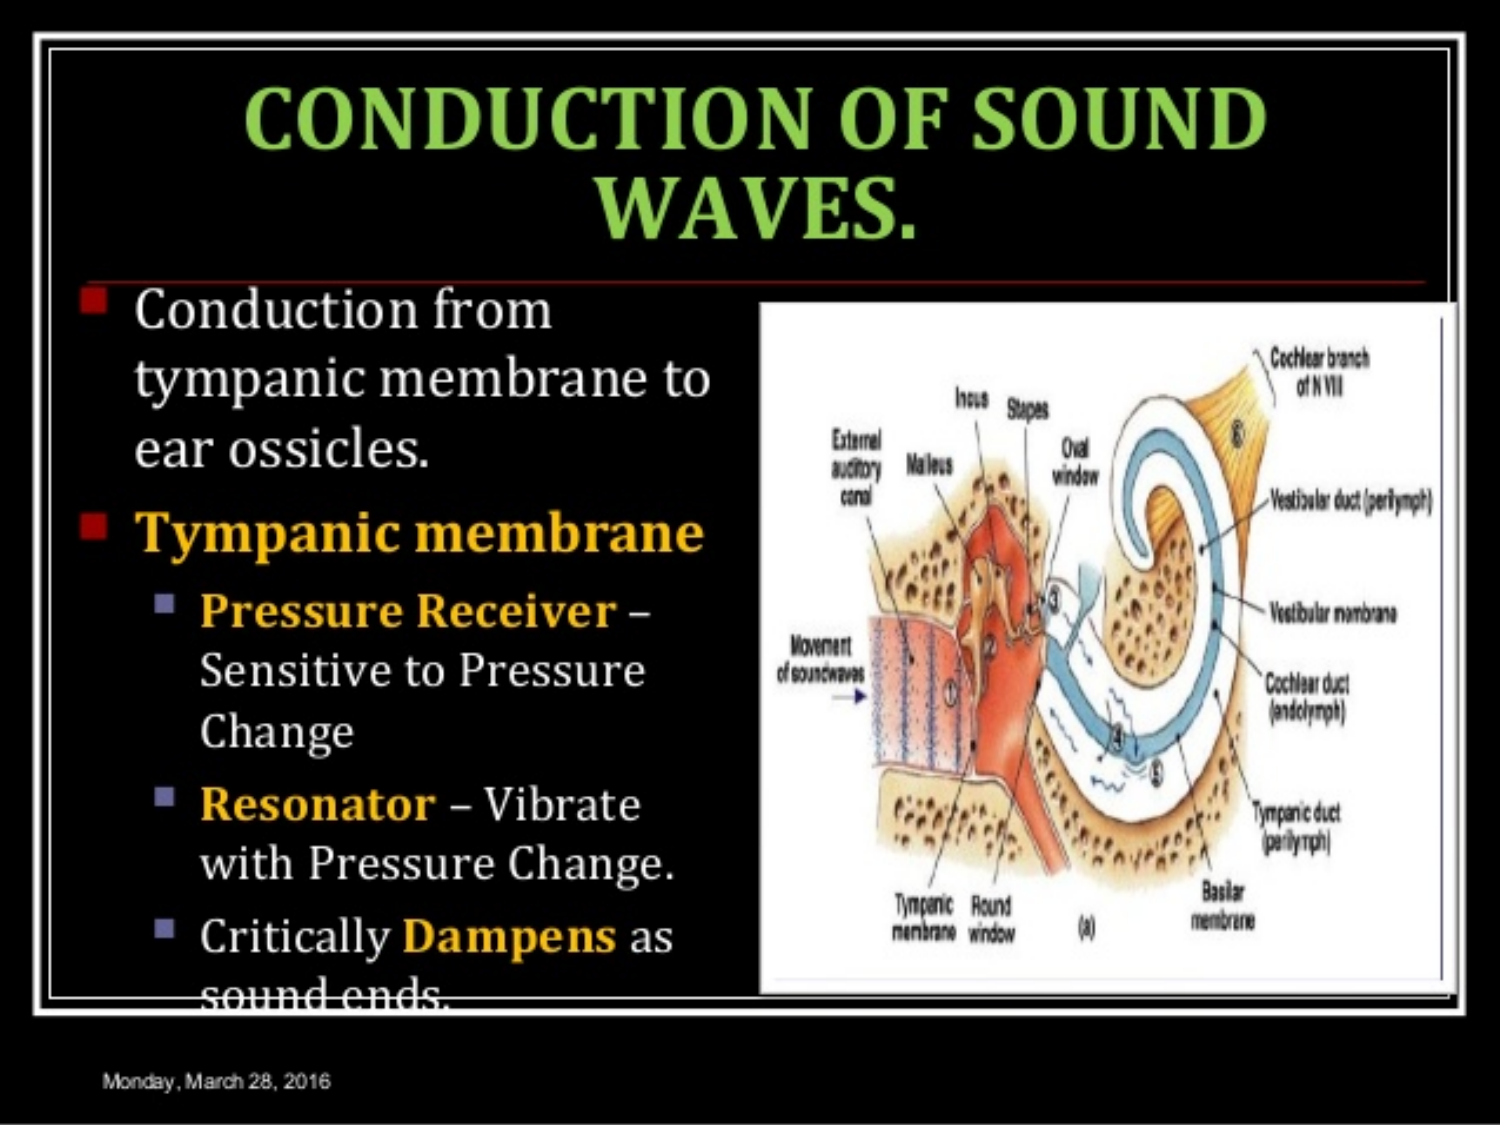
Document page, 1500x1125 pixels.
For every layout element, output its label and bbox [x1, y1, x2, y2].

list [0, 0, 1500, 1125]
